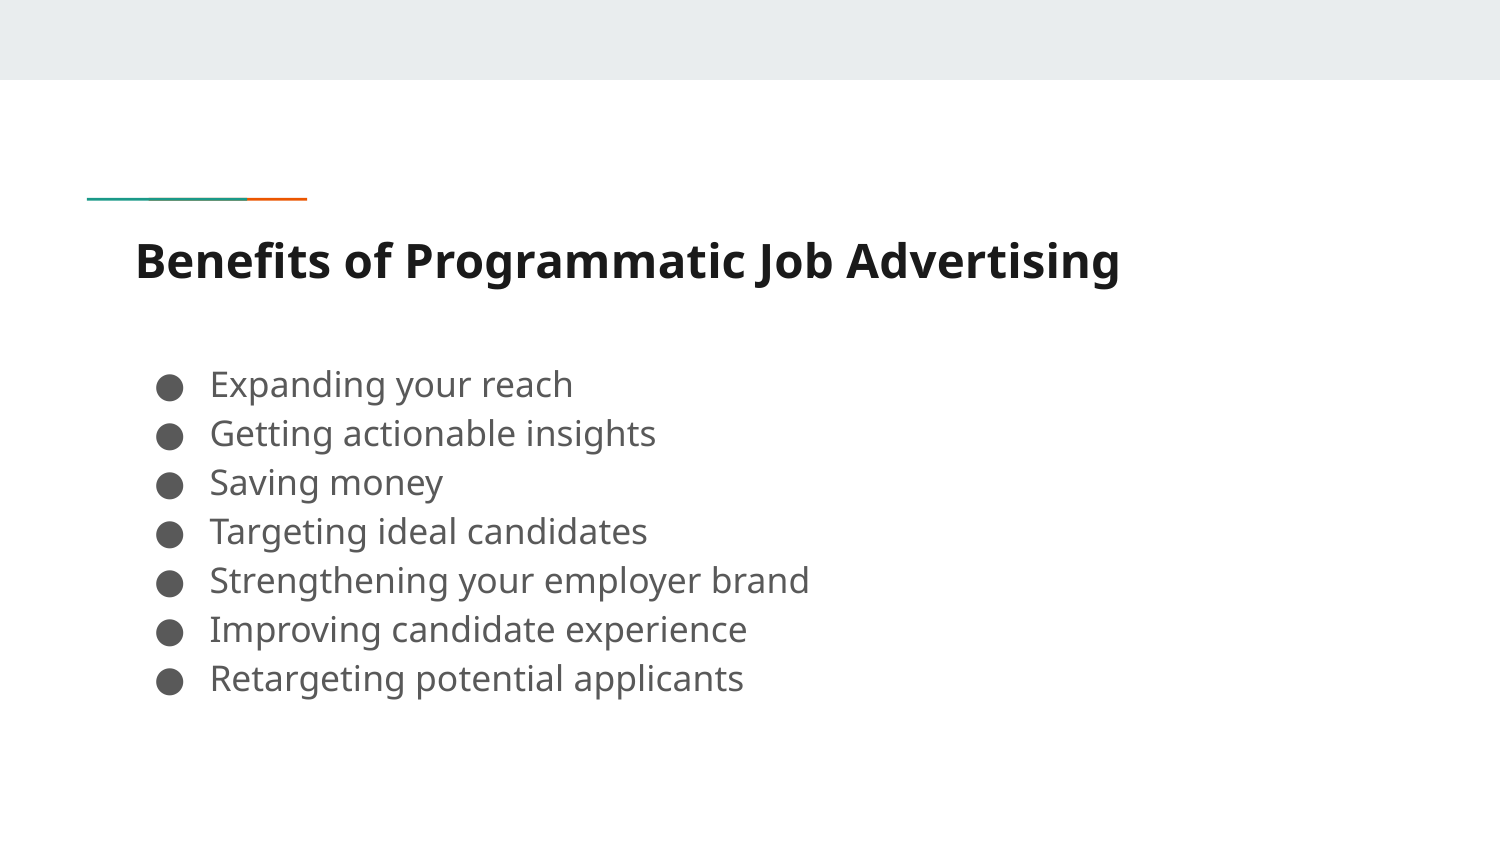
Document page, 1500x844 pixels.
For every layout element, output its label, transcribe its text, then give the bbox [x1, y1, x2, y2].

title Benefits of Programmatic Job Advertising [119, 216, 1381, 305]
list Expanding your reach Getting actionable insights Saving money Targeting ideal candidates Strengthening your employer brand Improving candidate experience Retargeting potential applicants [119, 341, 1381, 739]
